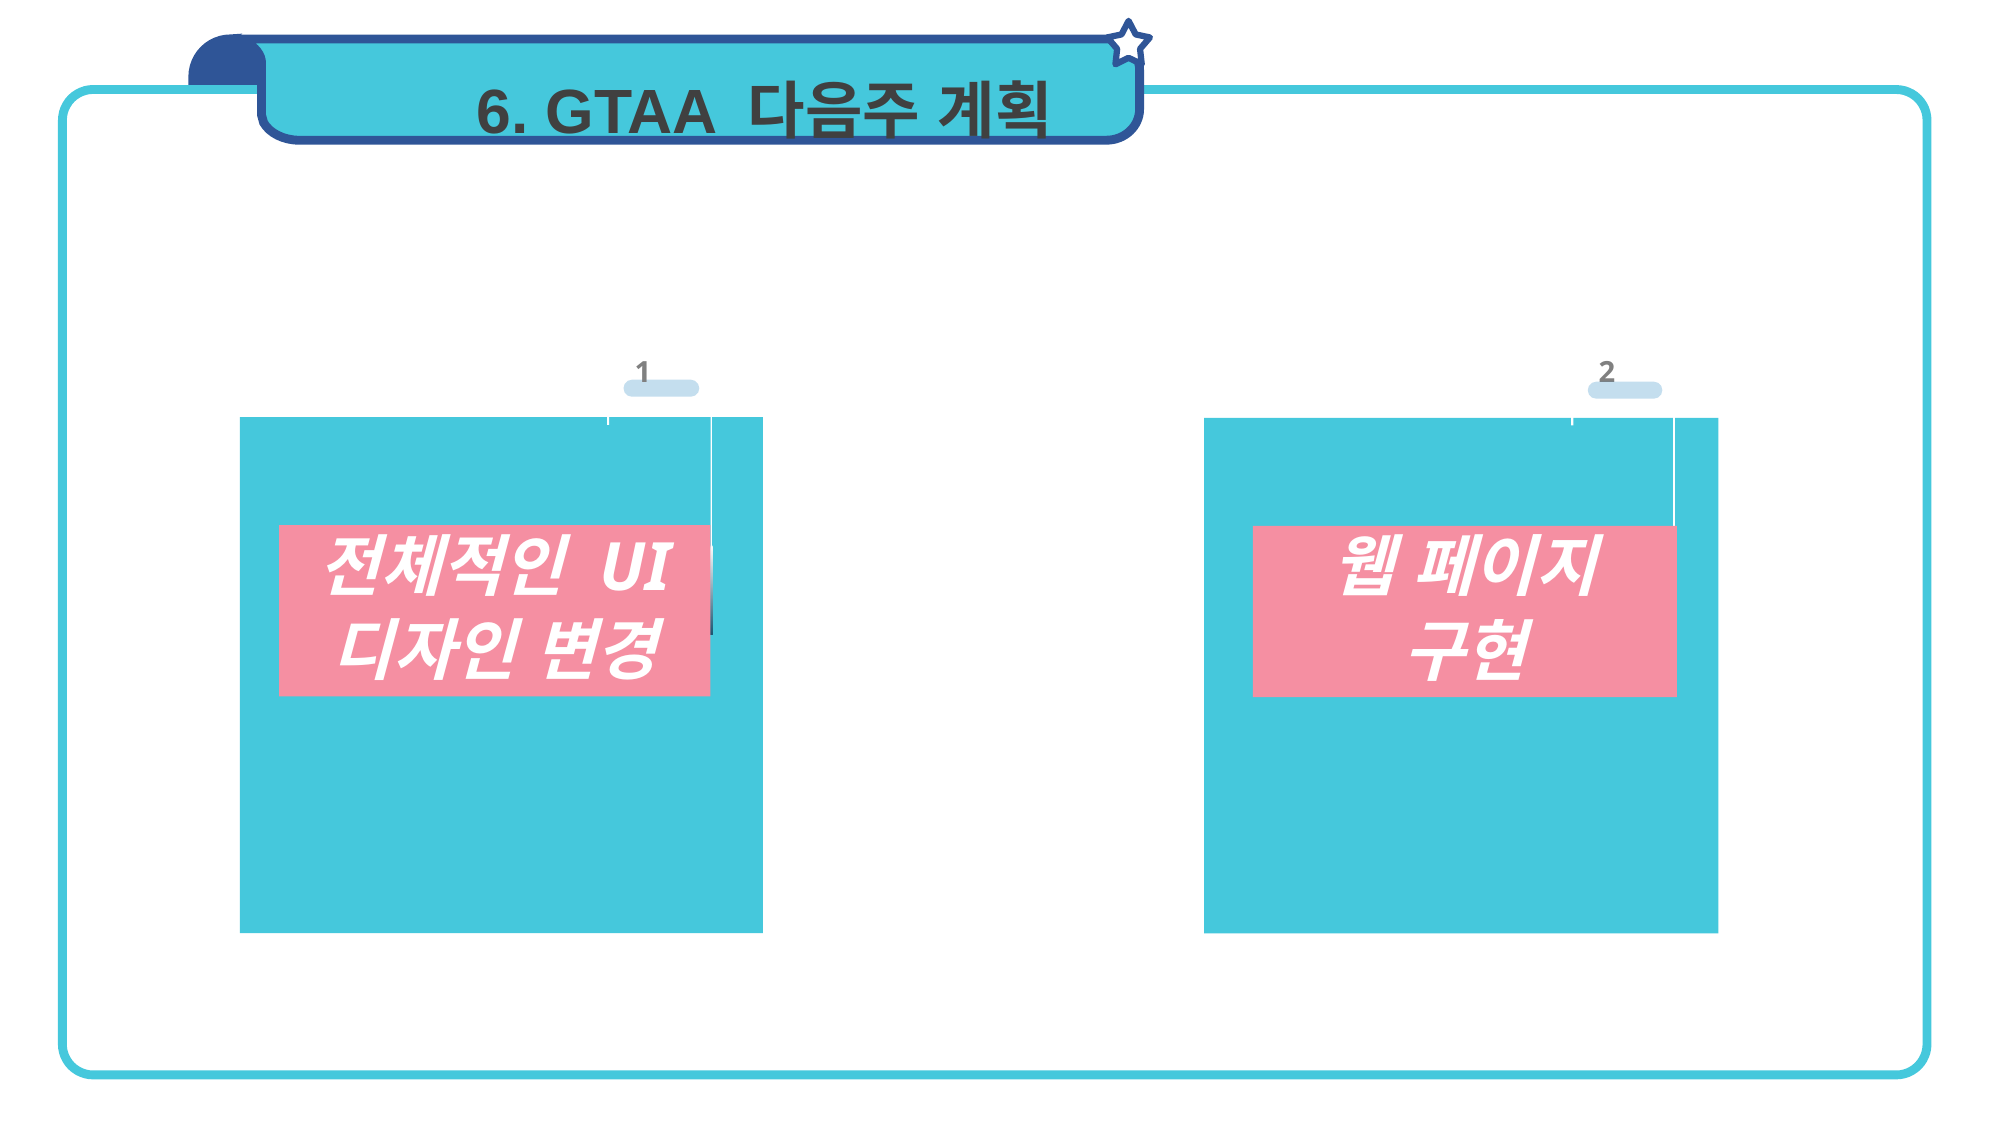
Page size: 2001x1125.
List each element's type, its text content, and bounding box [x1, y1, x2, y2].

text_box [1570, 335, 1677, 525]
text_box 웹 페이지 구현 [1252, 525, 1677, 698]
text_box 전체적인 UI 디자인 변경 [279, 525, 711, 697]
text_box [605, 334, 714, 636]
text_box [626, 378, 702, 398]
text_box IMAGE [239, 417, 763, 934]
text_box IMAGE [1204, 417, 1719, 934]
text_box [1586, 380, 1664, 400]
text_box [191, 37, 260, 88]
text_box [61, 88, 1929, 1076]
text_box 2 [1583, 346, 1635, 396]
text_box 6. GTAA 다음주 계획 [238, 37, 1141, 142]
text_box 1 [619, 345, 672, 396]
text_box [1106, 19, 1151, 66]
